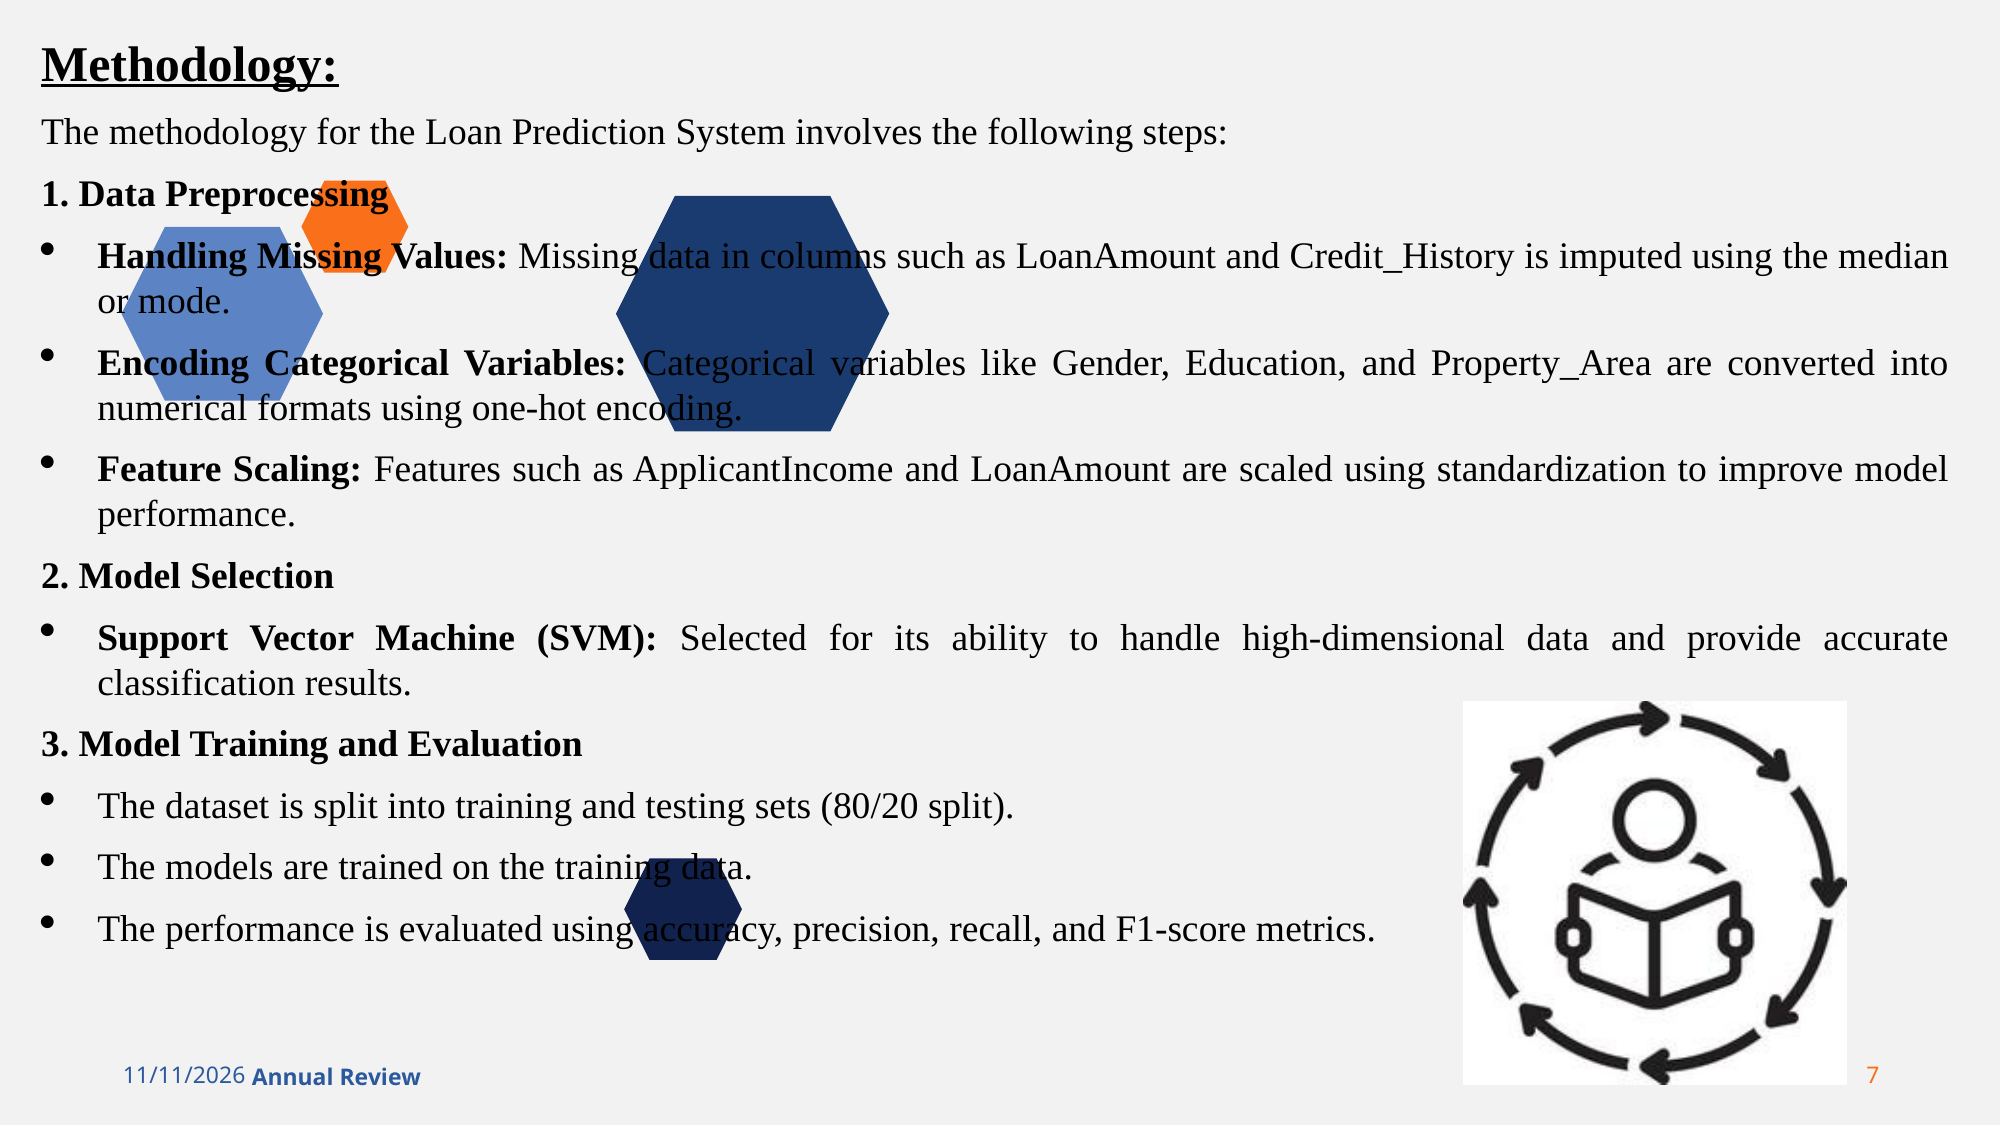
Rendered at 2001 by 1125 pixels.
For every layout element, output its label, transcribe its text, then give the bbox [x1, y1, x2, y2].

text_box Methodology: The methodology for the Loan Prediction System involves the following steps: 1. Data Preprocessing Handling Missing Values: Missing data in columns such as LoanAmount and Credit_History is imputed using the median or mode. Encoding Categorical Variables: Categorical variables like Gender, Education, and Property_Area are converted into numerical formats using one-hot encoding. Feature Scaling: Features such as ApplicantIncome and LoanAmount are scaled using standardization to improve model performance. 2. Model Selection Support Vector Machine (SVM): Selected for its ability to handle high-dimensional data and provide accurate classification results. 3. Model Training and Evaluation The dataset is split into training and testing sets (80/20 split). The models are trained on the training data. The performance is evaluated using accuracy, precision, recall, and F1-score metrics. [26, 23, 1966, 957]
picture [1463, 701, 1847, 1085]
